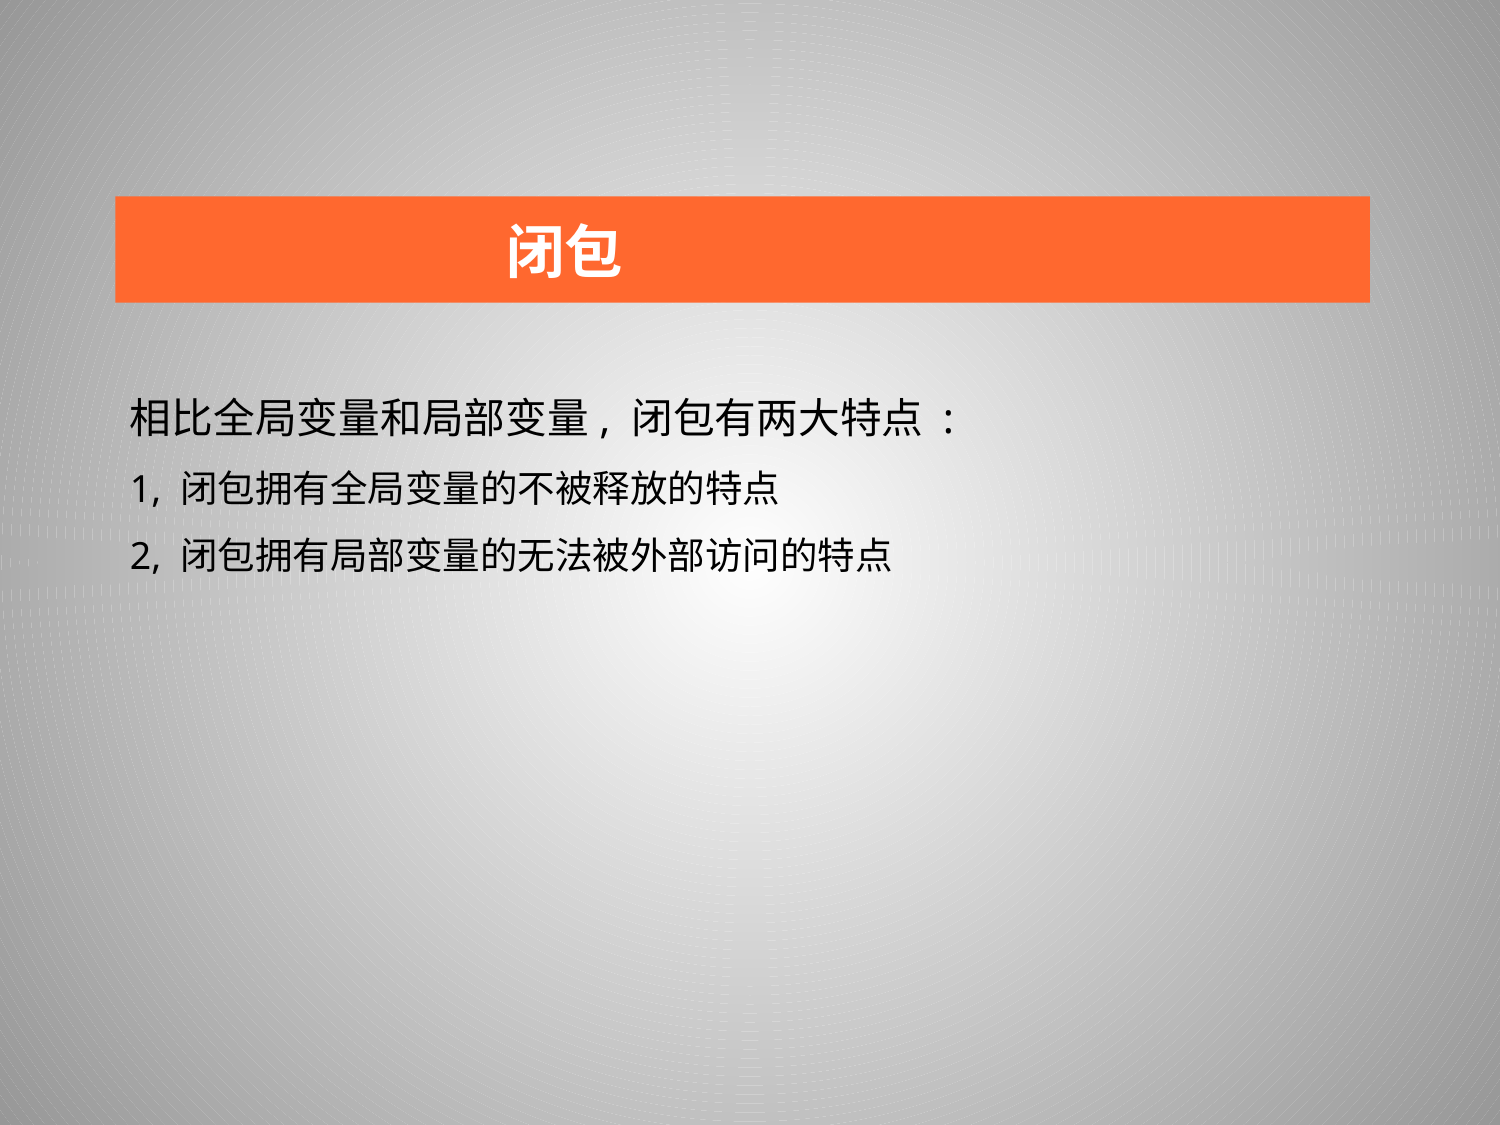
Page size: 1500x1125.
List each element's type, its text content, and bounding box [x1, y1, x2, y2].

text_box 相比全局变量和局部变量, 闭包有两大特点 : 1, 闭包拥有全局变量的不被释放的特点 2, 闭包拥有局部变量的无法被外部访问的特点 [115, 359, 1370, 705]
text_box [115, 196, 1371, 303]
